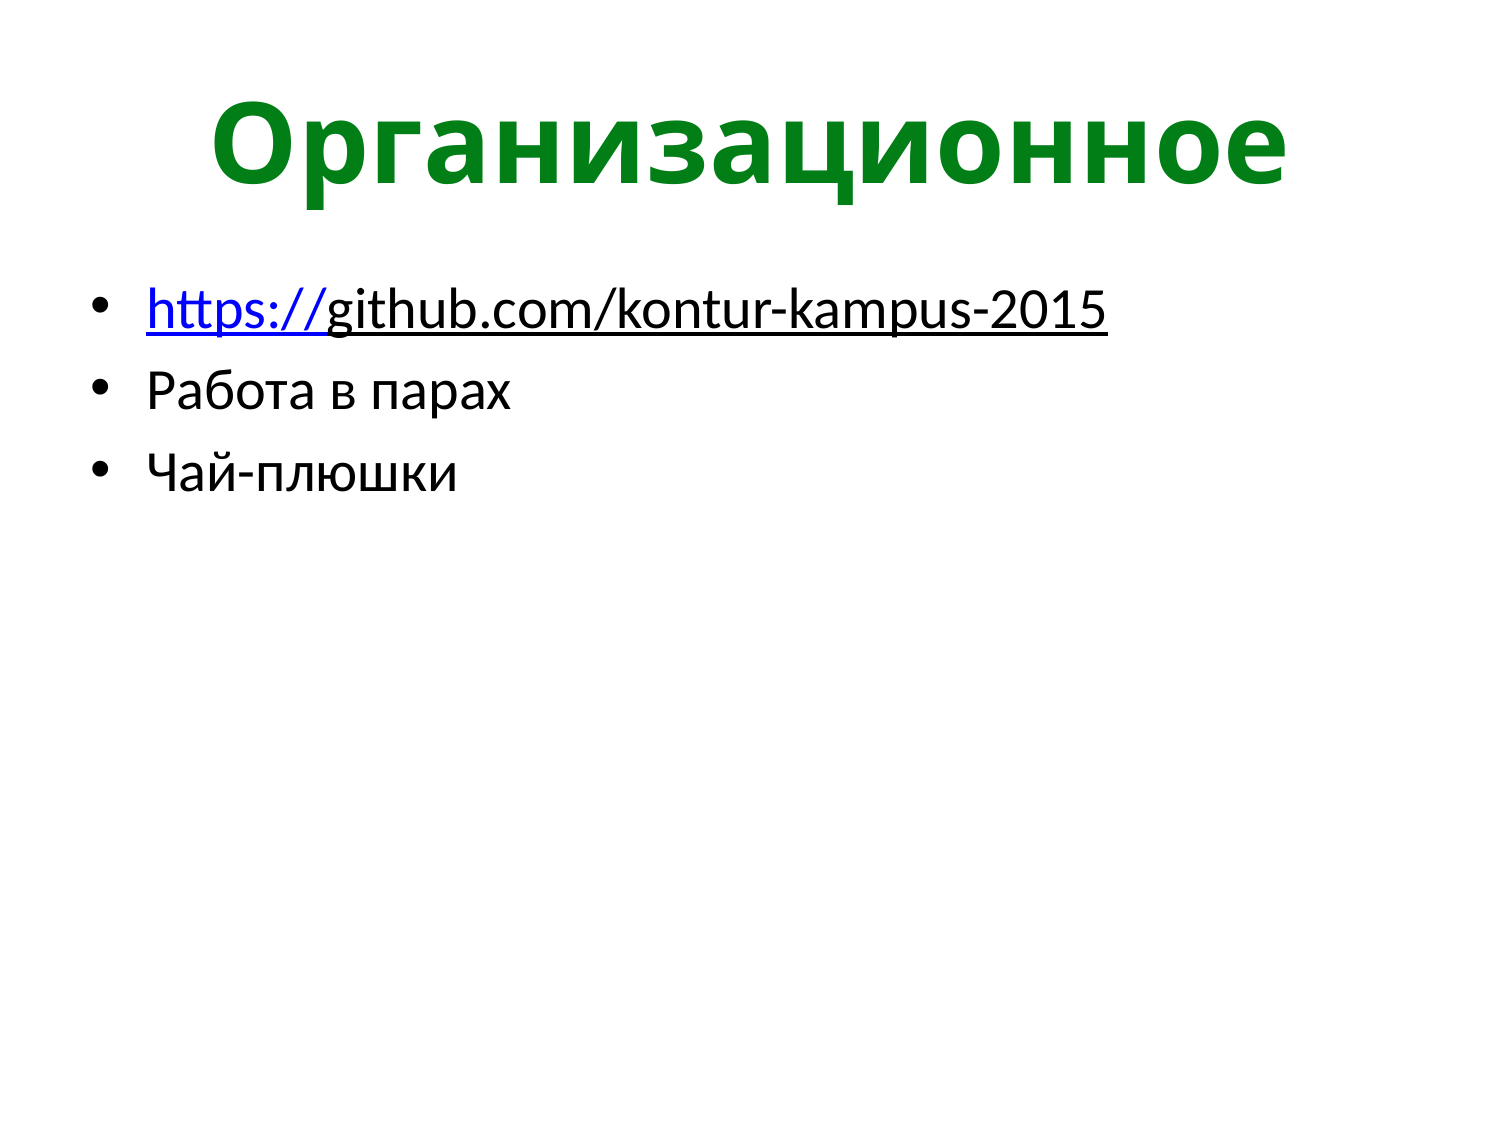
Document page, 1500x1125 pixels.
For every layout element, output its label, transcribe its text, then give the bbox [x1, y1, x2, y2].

list https://github.com/kontur-kampus-2015 Работа в парах Чай-плюшки [75, 262, 1425, 1005]
title Организационное [75, 45, 1425, 233]
